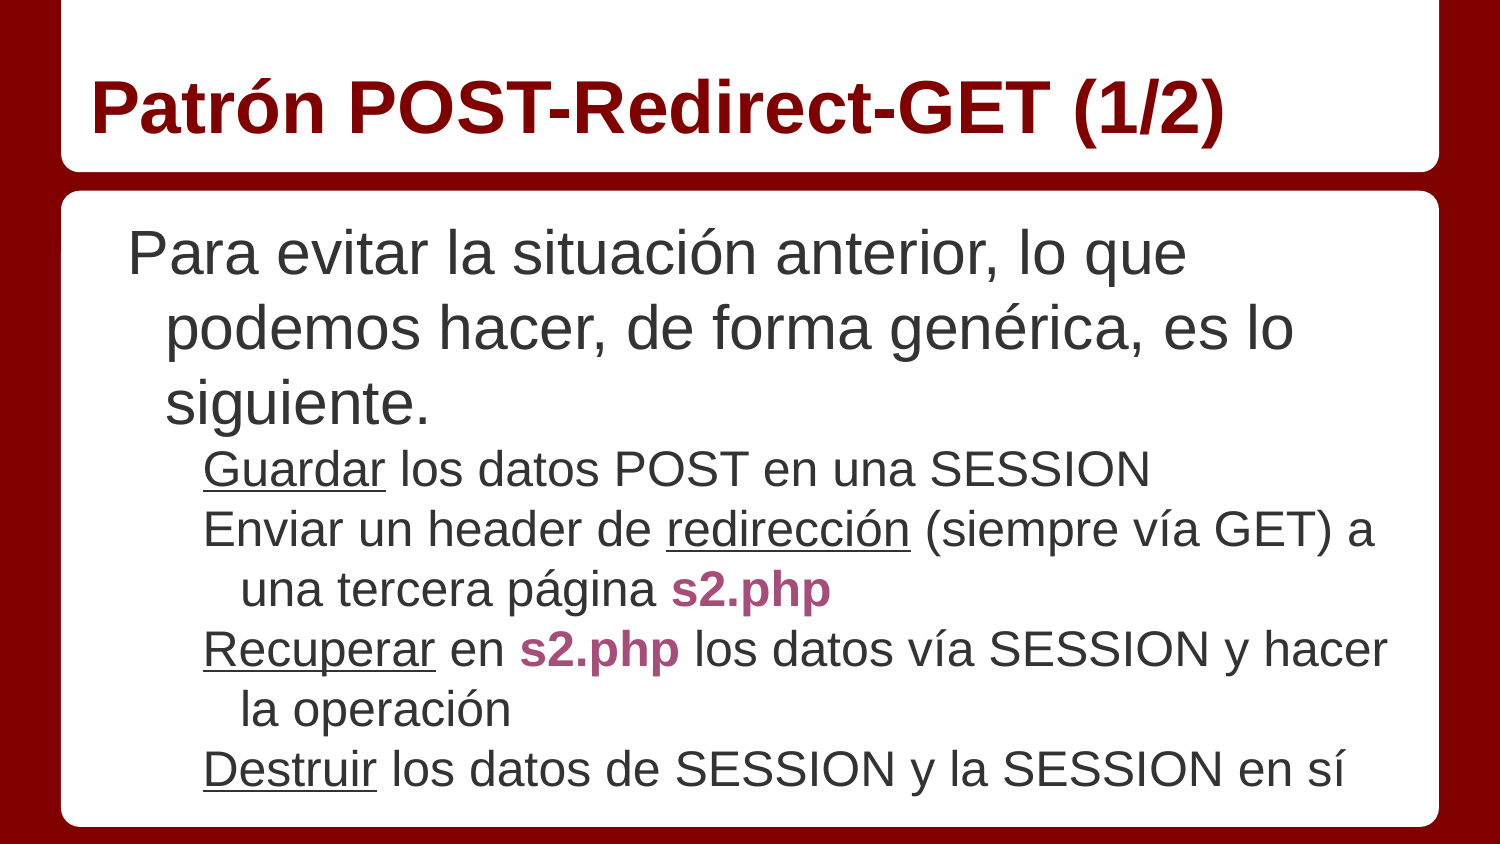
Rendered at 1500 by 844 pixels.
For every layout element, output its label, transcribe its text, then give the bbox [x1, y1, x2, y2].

list Para evitar la situación anterior, lo que podemos hacer, de forma genérica, es lo siguiente. Guardar los datos POST en una SESSION Enviar un header de redirección (siempre vía GET) a una tercera página s2.php Recuperar en s2.php los datos vía SESSION y hacer la operación Destruir los datos de SESSION y la SESSION en sí [75, 196, 1425, 808]
title Patrón POST-Redirect-GET (1/2) [75, 22, 1425, 164]
